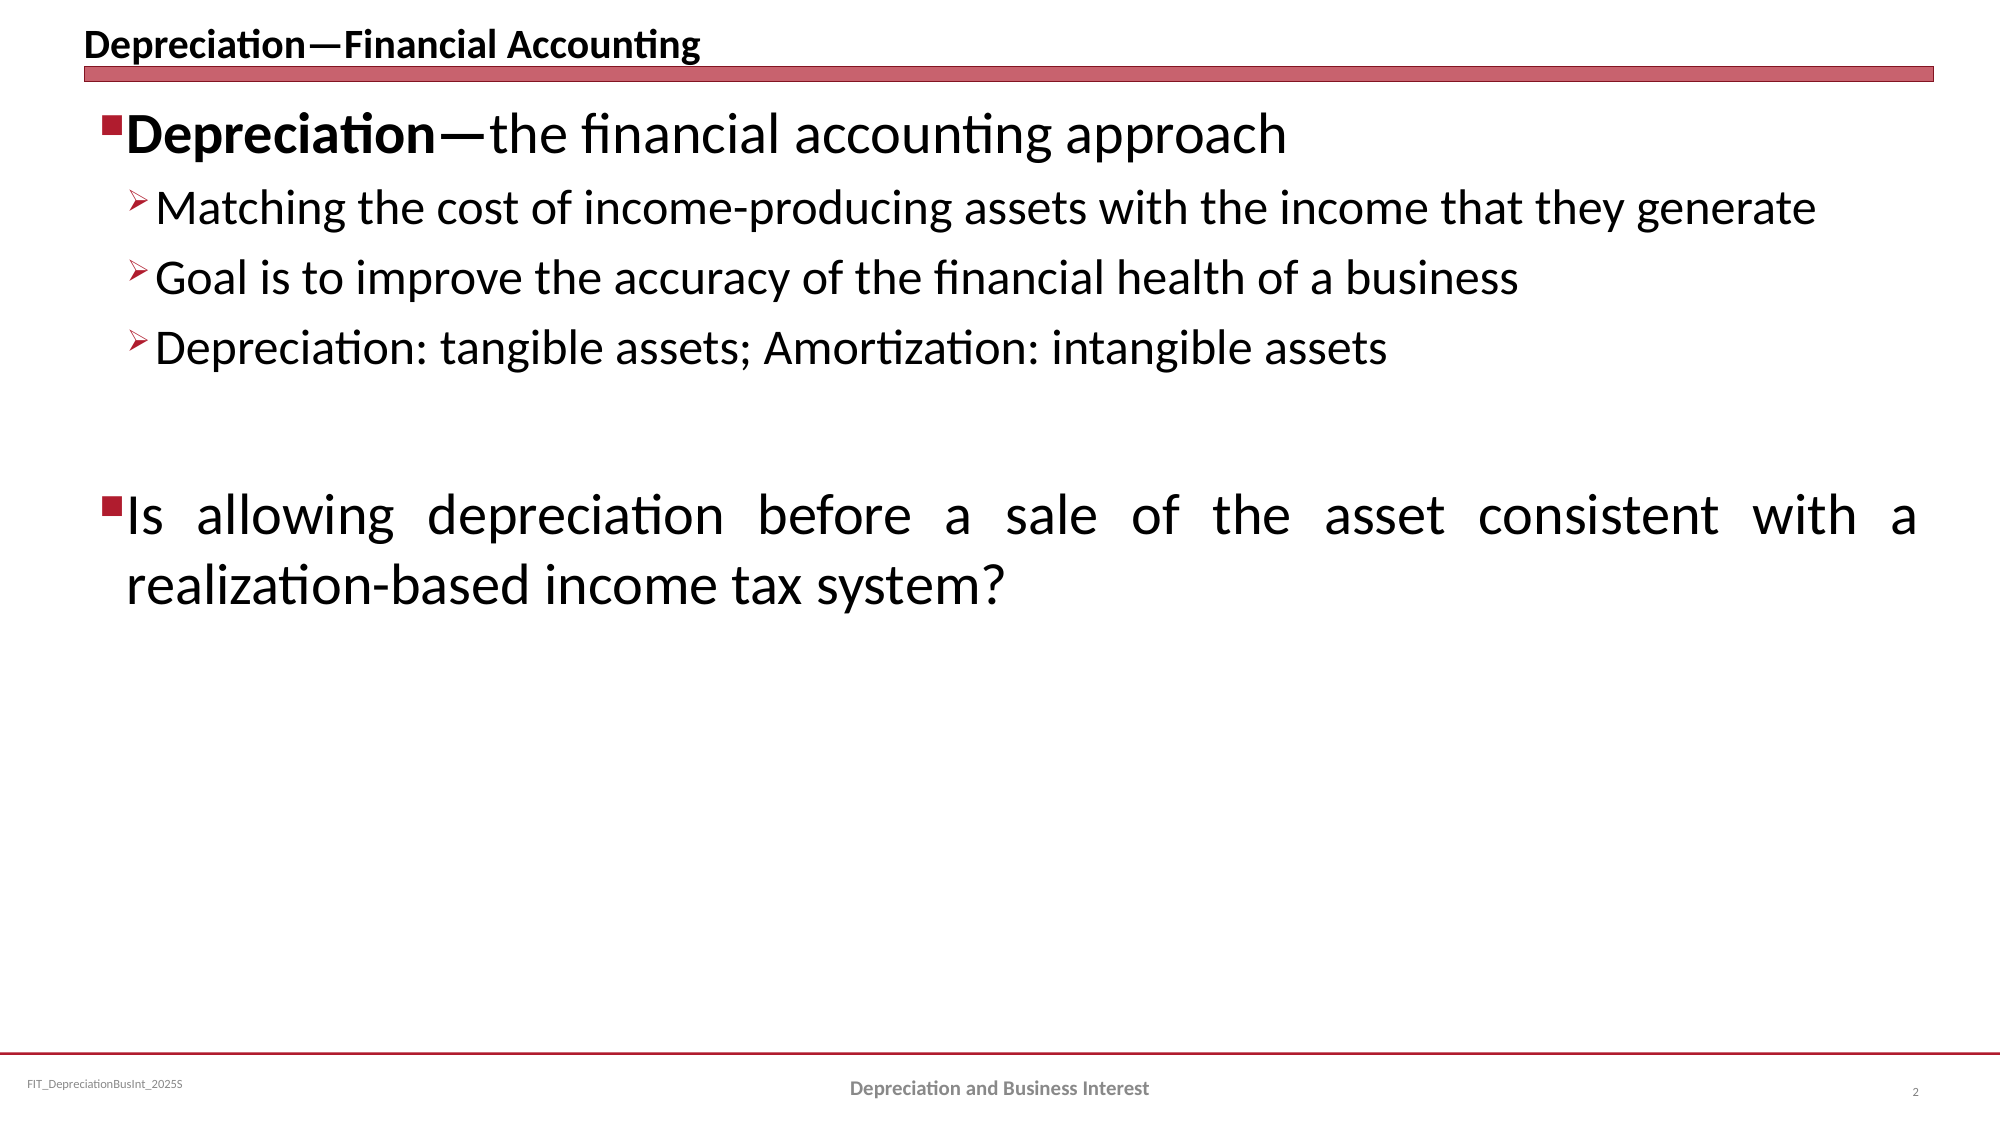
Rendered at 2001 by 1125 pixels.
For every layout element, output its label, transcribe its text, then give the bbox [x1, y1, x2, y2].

title Depreciation—Financial Accounting [83, 6, 1935, 67]
slide_number 2 [1834, 1061, 1934, 1122]
list Depreciation—the financial accounting approach Matching the cost of income-producing assets with the income that they generate Goal is to improve the accuracy of the financial health of a business Depreciation: tangible assets; Amortization: intangible assets Is allowing depreciation before a sale of the asset consistent with a realization-based income tax system? [83, 87, 1934, 1041]
footer Depreciation and Business Interest [683, 1056, 1317, 1117]
